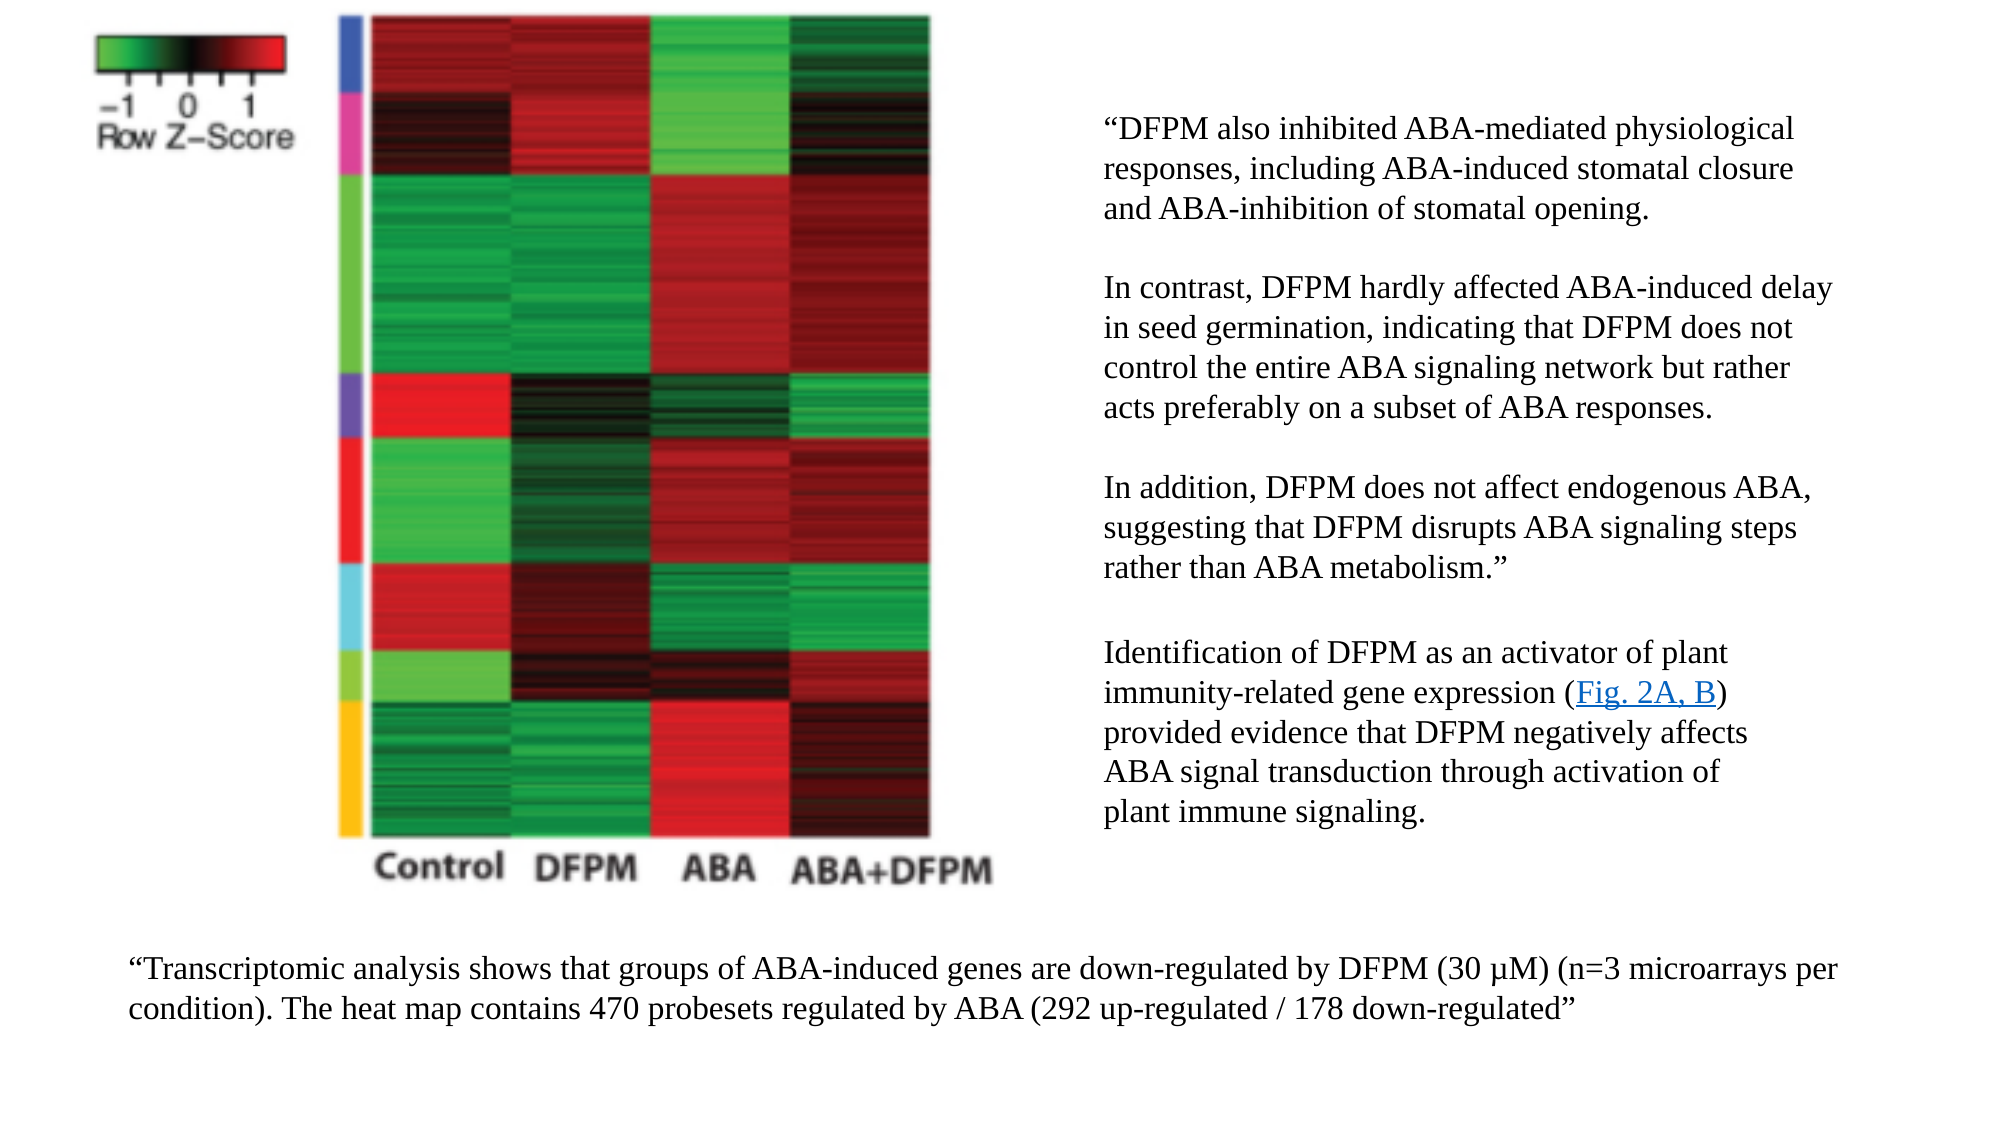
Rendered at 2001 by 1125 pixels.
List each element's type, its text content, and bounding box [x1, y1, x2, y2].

text_box “Transcriptomic analysis shows that groups of ABA-induced genes are down-regulated by DFPM (30 µM) (n=3 microarrays per condition). The heat map contains 470 probesets regulated by ABA (292 up-regulated / 178 down-regulated” [113, 938, 1887, 1034]
text_box Identification of DFPM as an activator of plant immunity-related gene expression (Fig. 2A, B) provided evidence that DFPM negatively affects ABA signal transduction through activation of plant immune signaling. [1088, 622, 1798, 837]
text_box “DFPM also inhibited ABA-mediated physiological responses, including ABA-induced stomatal closure and ABA-inhibition of stomatal opening. In contrast, DFPM hardly affected ABA-induced delay in seed germination, indicating that DFPM does not control the entire ABA signaling network but rather acts preferably on a subset of ABA responses. In addition, DFPM does not affect endogenous ABA, suggesting that DFPM disrupts ABA signaling steps rather than ABA metabolism.” [1088, 98, 1858, 593]
picture [78, 8, 1000, 905]
